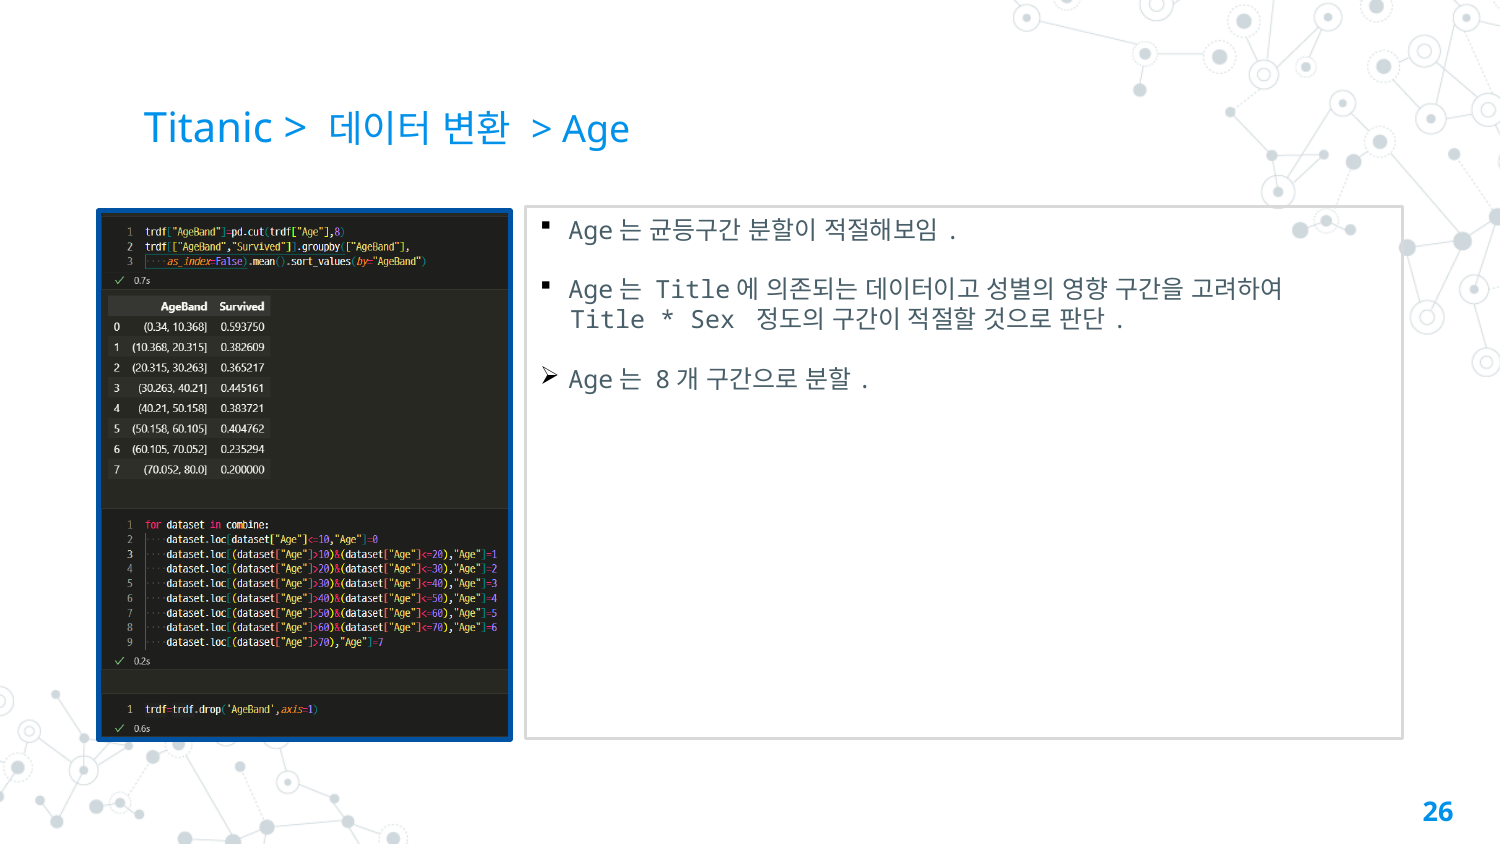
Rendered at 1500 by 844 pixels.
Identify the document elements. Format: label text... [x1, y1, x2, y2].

title Titanic > 데이터 변환 > Age [128, 50, 1372, 166]
picture [0, 0, 1500, 844]
slide_number 26 [1378, 779, 1469, 844]
text_box Age는 균등구간 분할이 적절해보임. Age는 Title에 의존되는 데이터이고 성별의 영향 구간을 고려하여 Title * Sex 정도의 구간이 적절할 것으로 판단. Age는 8개 구간으로 분할. [523, 205, 1405, 741]
